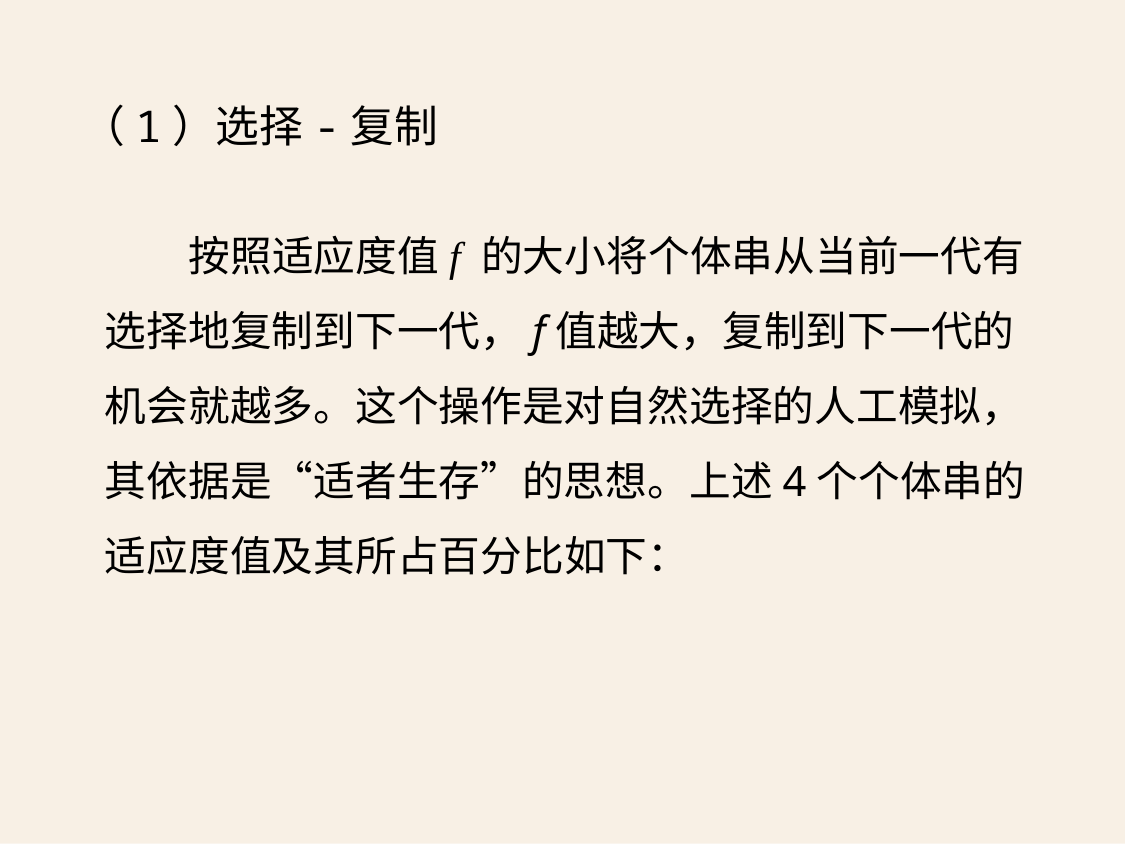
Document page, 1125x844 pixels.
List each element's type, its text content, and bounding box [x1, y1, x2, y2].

text_box （1）选择-复制 [66, 91, 873, 159]
text_box 按照适应度值f 的大小将个体串从当前一代有选择地复制到下一代，f值越大，复制到下一代的机会就越多。这个操作是对自然选择的人工模拟，其依据是“适者生存”的思想。上述4个个体串的适应度值及其所占百分比如下： [89, 197, 1047, 588]
